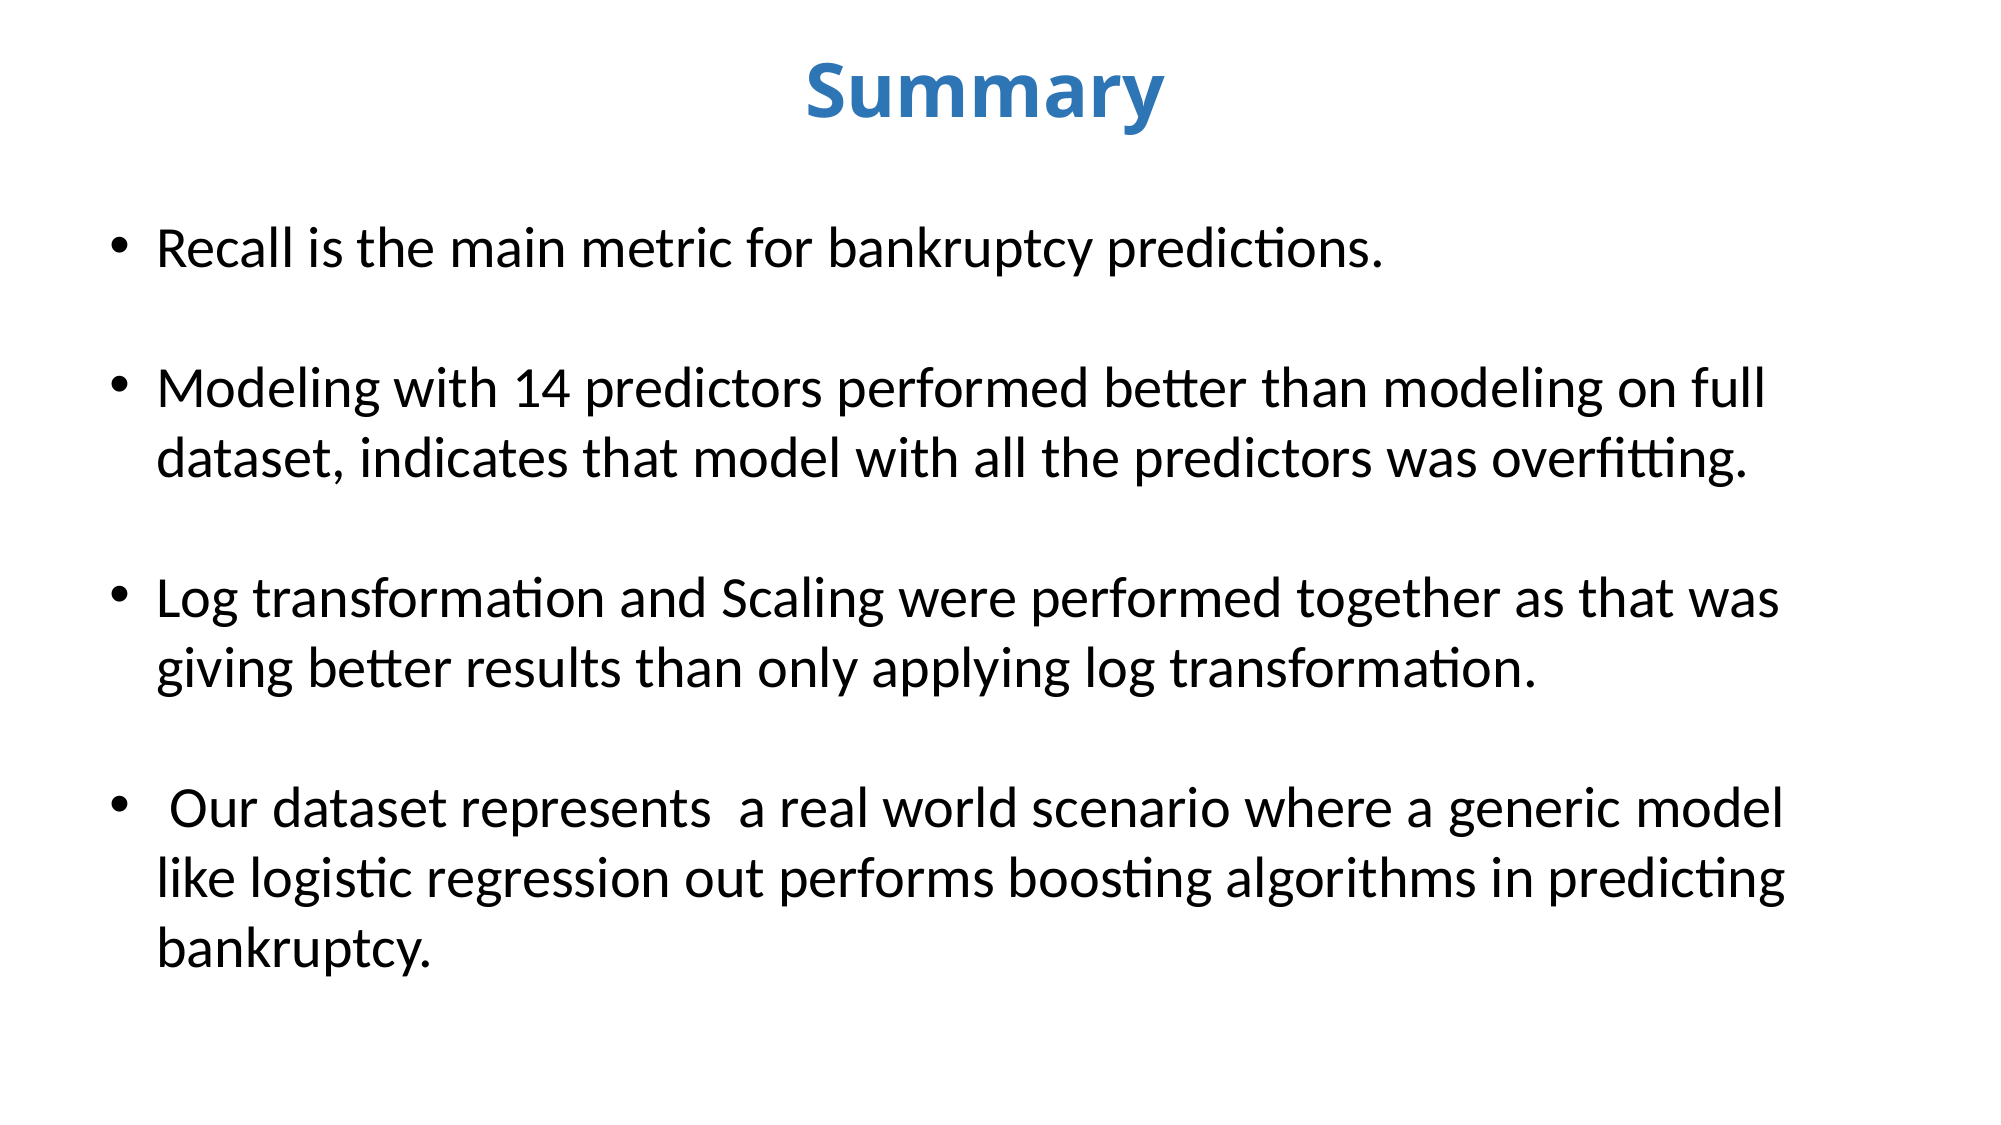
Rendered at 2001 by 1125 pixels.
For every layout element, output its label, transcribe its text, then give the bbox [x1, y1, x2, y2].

title Summary [122, 0, 1848, 201]
text_box Recall is the main metric for bankruptcy predictions. Modeling with 14 predictors performed better than modeling on full dataset, indicates that model with all the predictors was overfitting. Log transformation and Scaling were performed together as that was giving better results than only applying log transformation. Our dataset represents a real world scenario where a generic model like logistic regression out performs boosting algorithms in predicting bankruptcy. [94, 201, 1860, 987]
